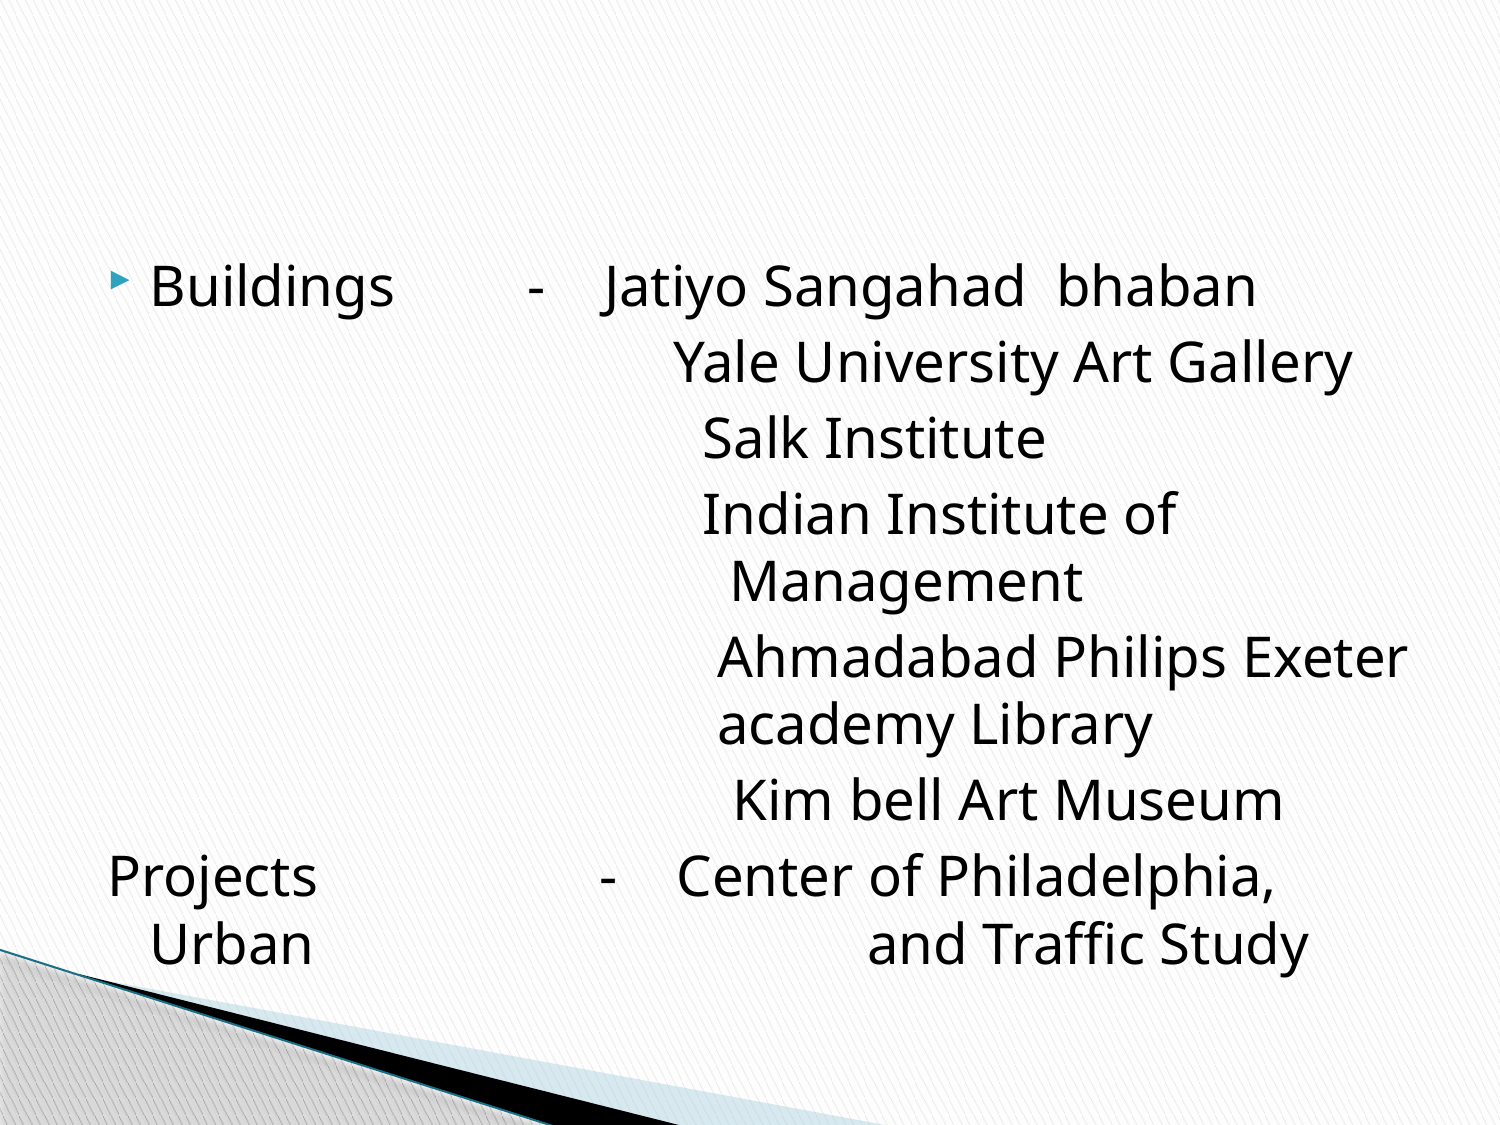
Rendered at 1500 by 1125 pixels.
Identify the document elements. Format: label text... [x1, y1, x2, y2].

list Buildings - Jatiyo Sangahad bhaban Yale University Art Gallery Salk Institute Indian Institute of Management Ahmadabad Philips Exeter academy Library Kim bell Art Museum Projects - Center of Philadelphia, Urban and Traffic Study [75, 243, 1425, 986]
